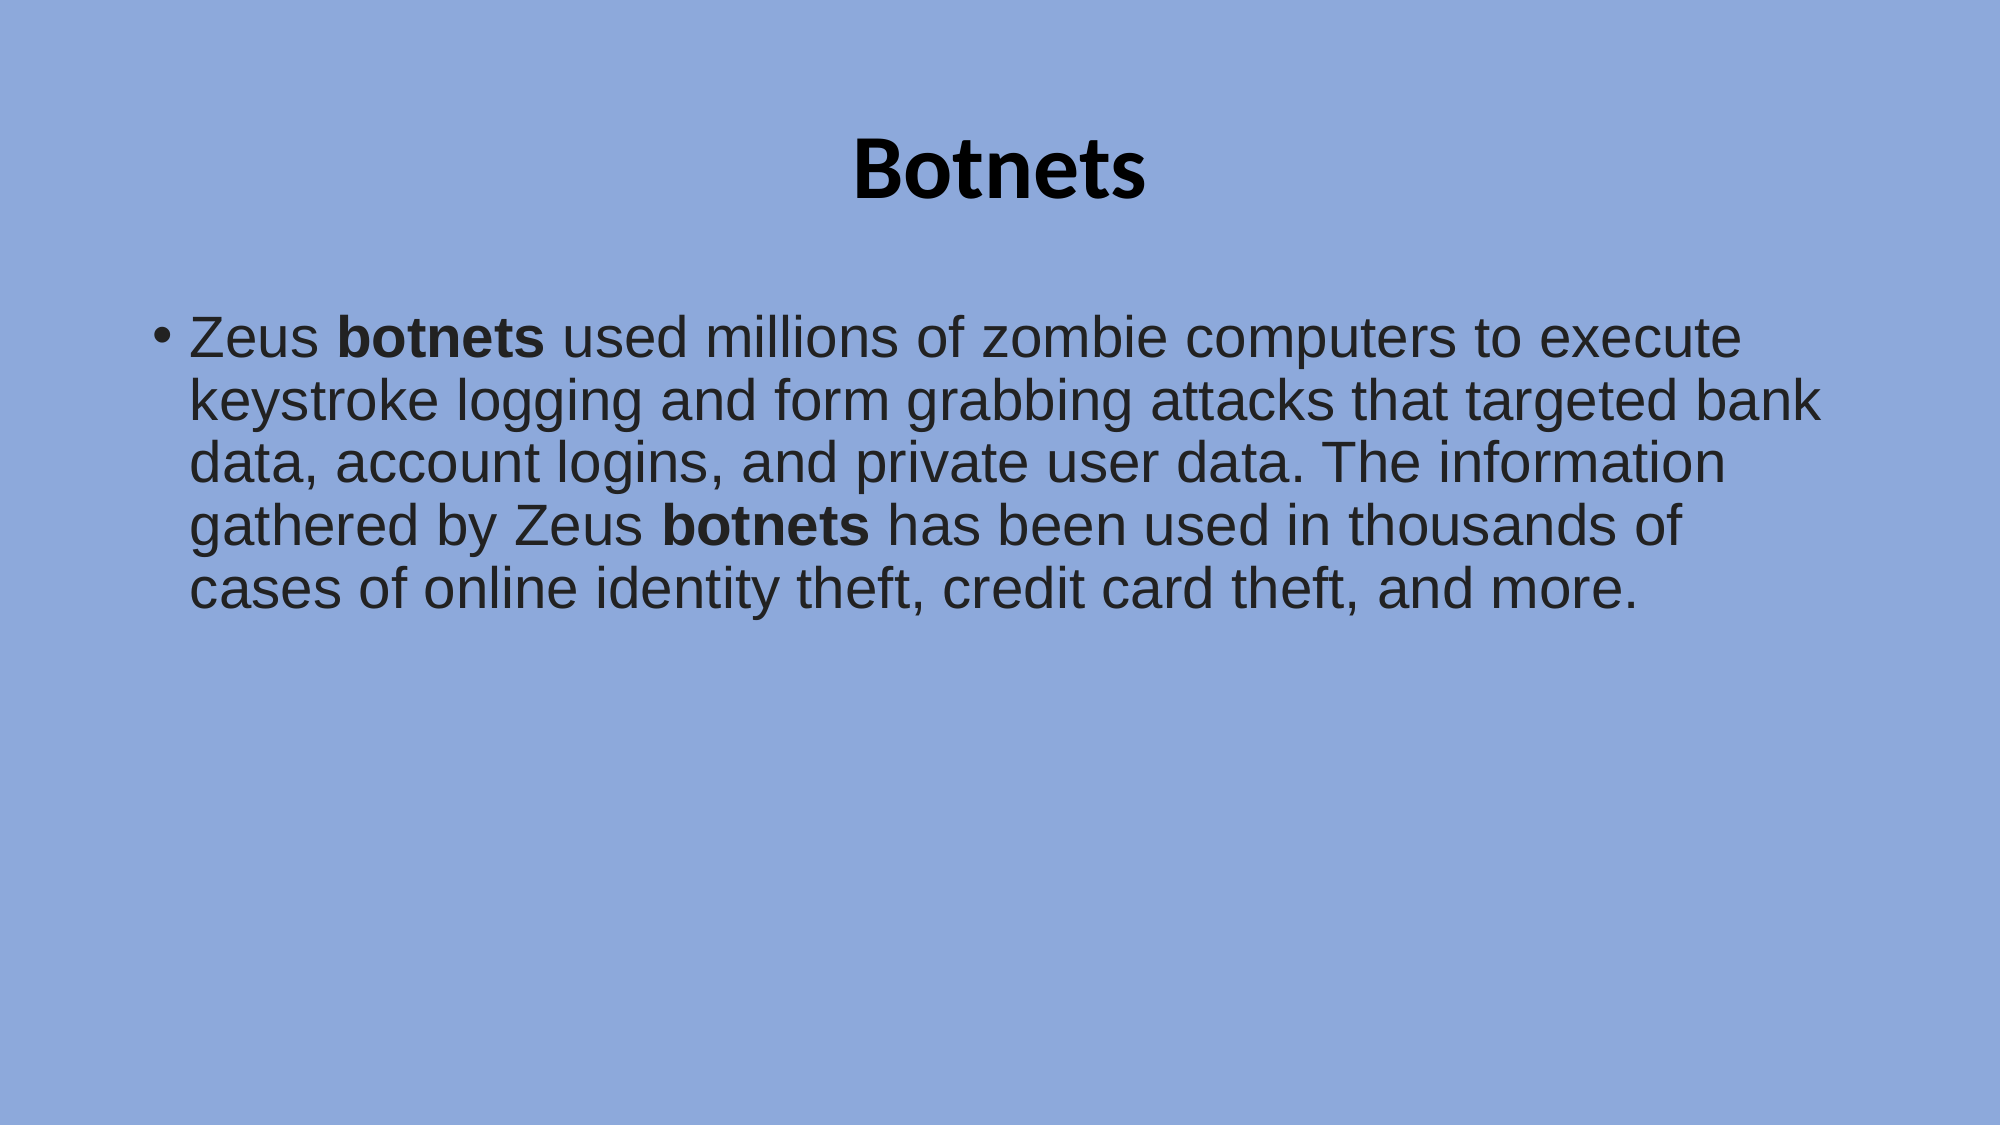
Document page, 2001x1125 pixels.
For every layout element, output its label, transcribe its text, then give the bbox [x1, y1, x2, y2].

title Botnets [137, 59, 1863, 278]
list Zeus botnets used millions of zombie computers to execute keystroke logging and form grabbing attacks that targeted bank data, account logins, and private user data. The information gathered by Zeus botnets has been used in thousands of cases of online identity theft, credit card theft, and more. [137, 299, 1863, 1014]
